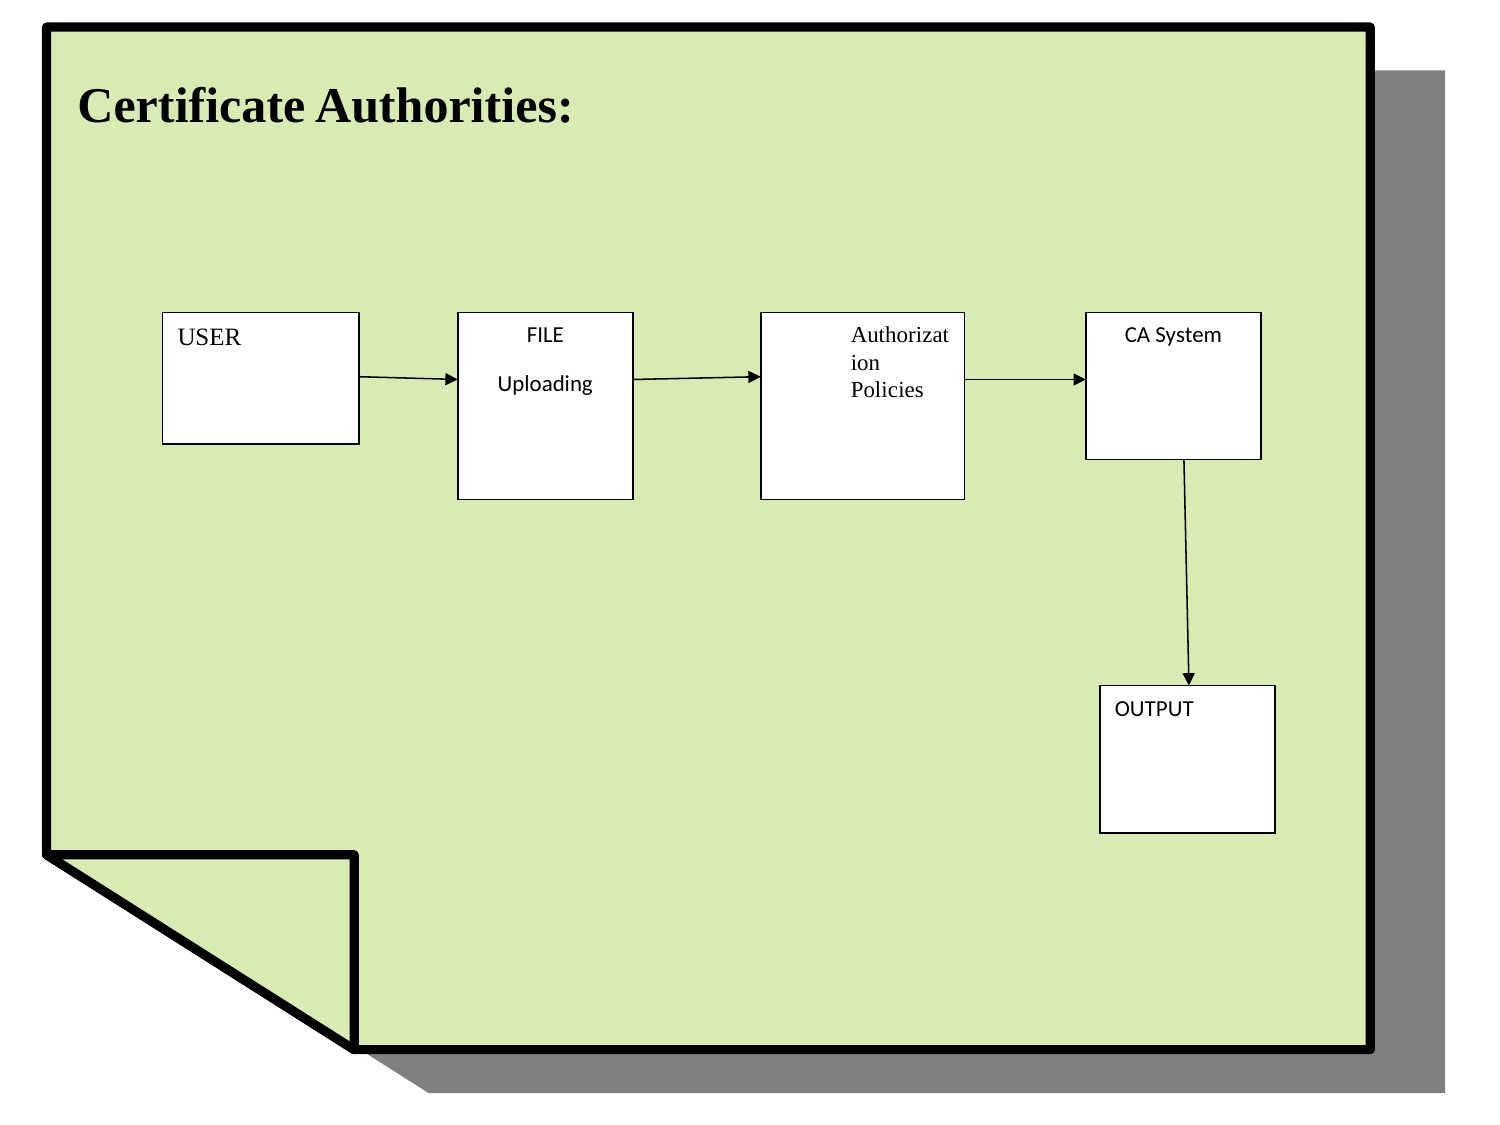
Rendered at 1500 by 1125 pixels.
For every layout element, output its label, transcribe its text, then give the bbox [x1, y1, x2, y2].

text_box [162, 312, 1276, 834]
title Certificate Authorities: [62, 37, 1413, 168]
